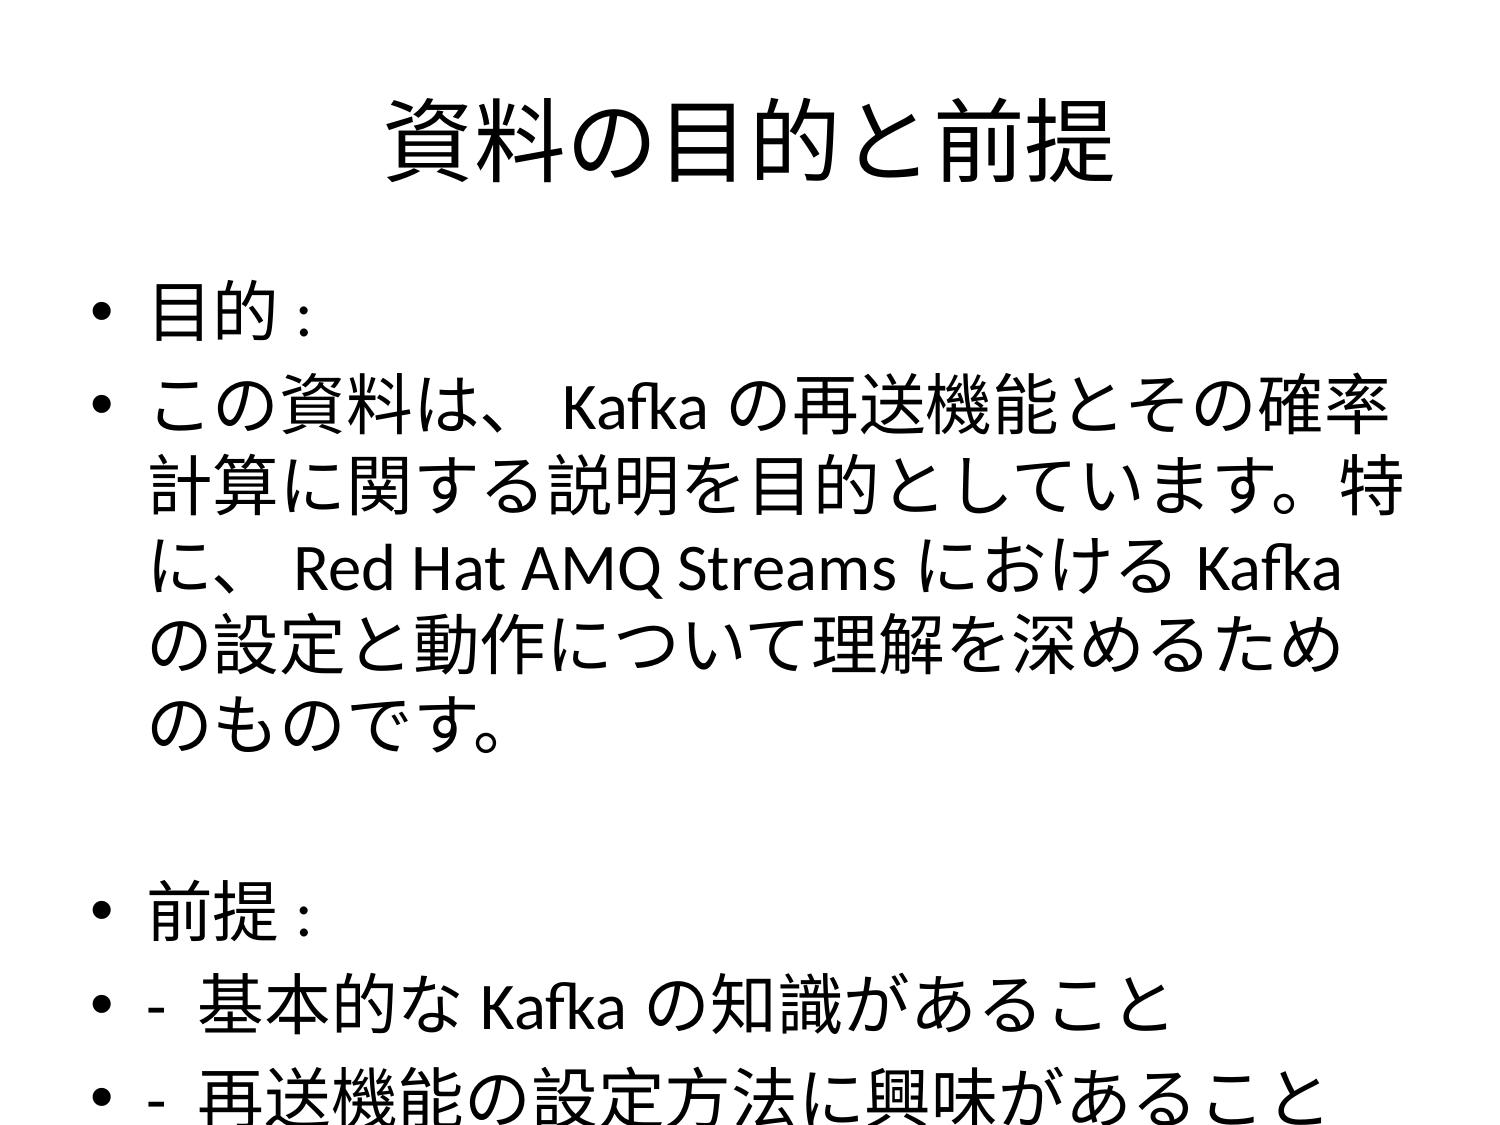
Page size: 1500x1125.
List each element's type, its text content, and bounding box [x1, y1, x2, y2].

list 目的: この資料は、Kafkaの再送機能とその確率計算に関する説明を目的としています。特に、Red Hat AMQ StreamsにおけるKafkaの設定と動作について理解を深めるためのものです。 前提: - 基本的なKafkaの知識があること - 再送機能の設定方法に興味があること - 確率計算に基づく再送試行の理解が求められること [75, 262, 1425, 1005]
title 資料の目的と前提 [75, 45, 1425, 233]
